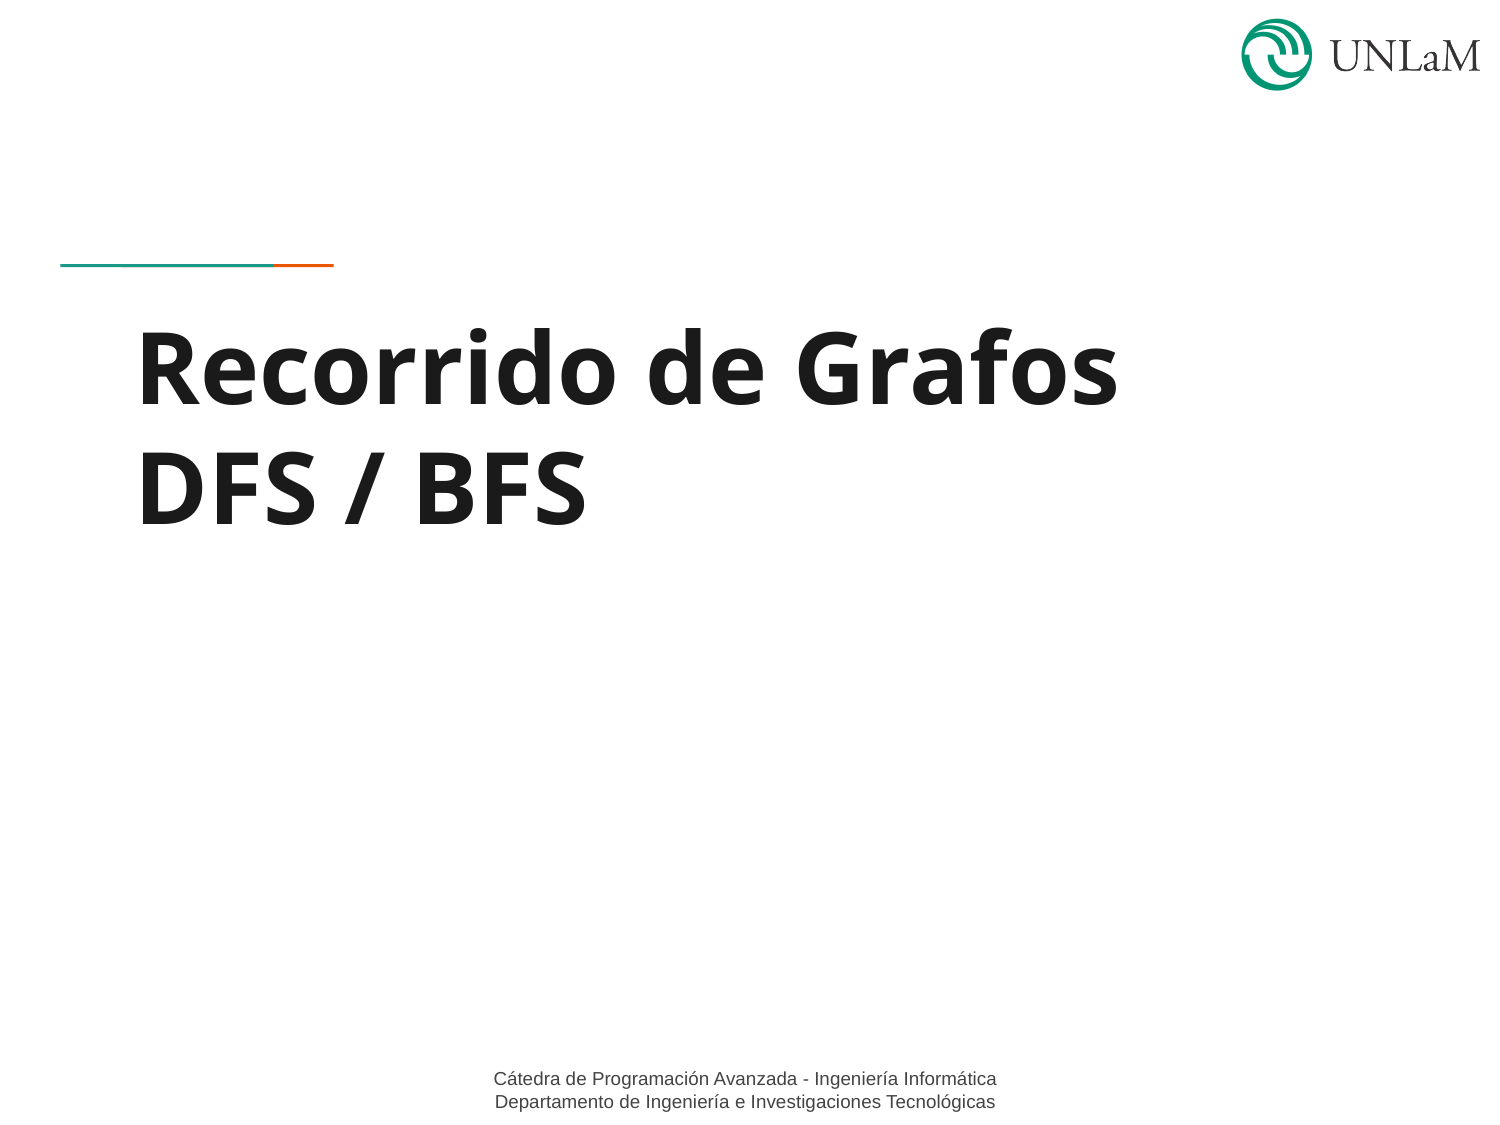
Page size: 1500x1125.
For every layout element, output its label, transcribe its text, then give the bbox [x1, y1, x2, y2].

picture [1240, 17, 1480, 92]
title Recorrido de Grafos DFS / BFS [119, 289, 1381, 654]
